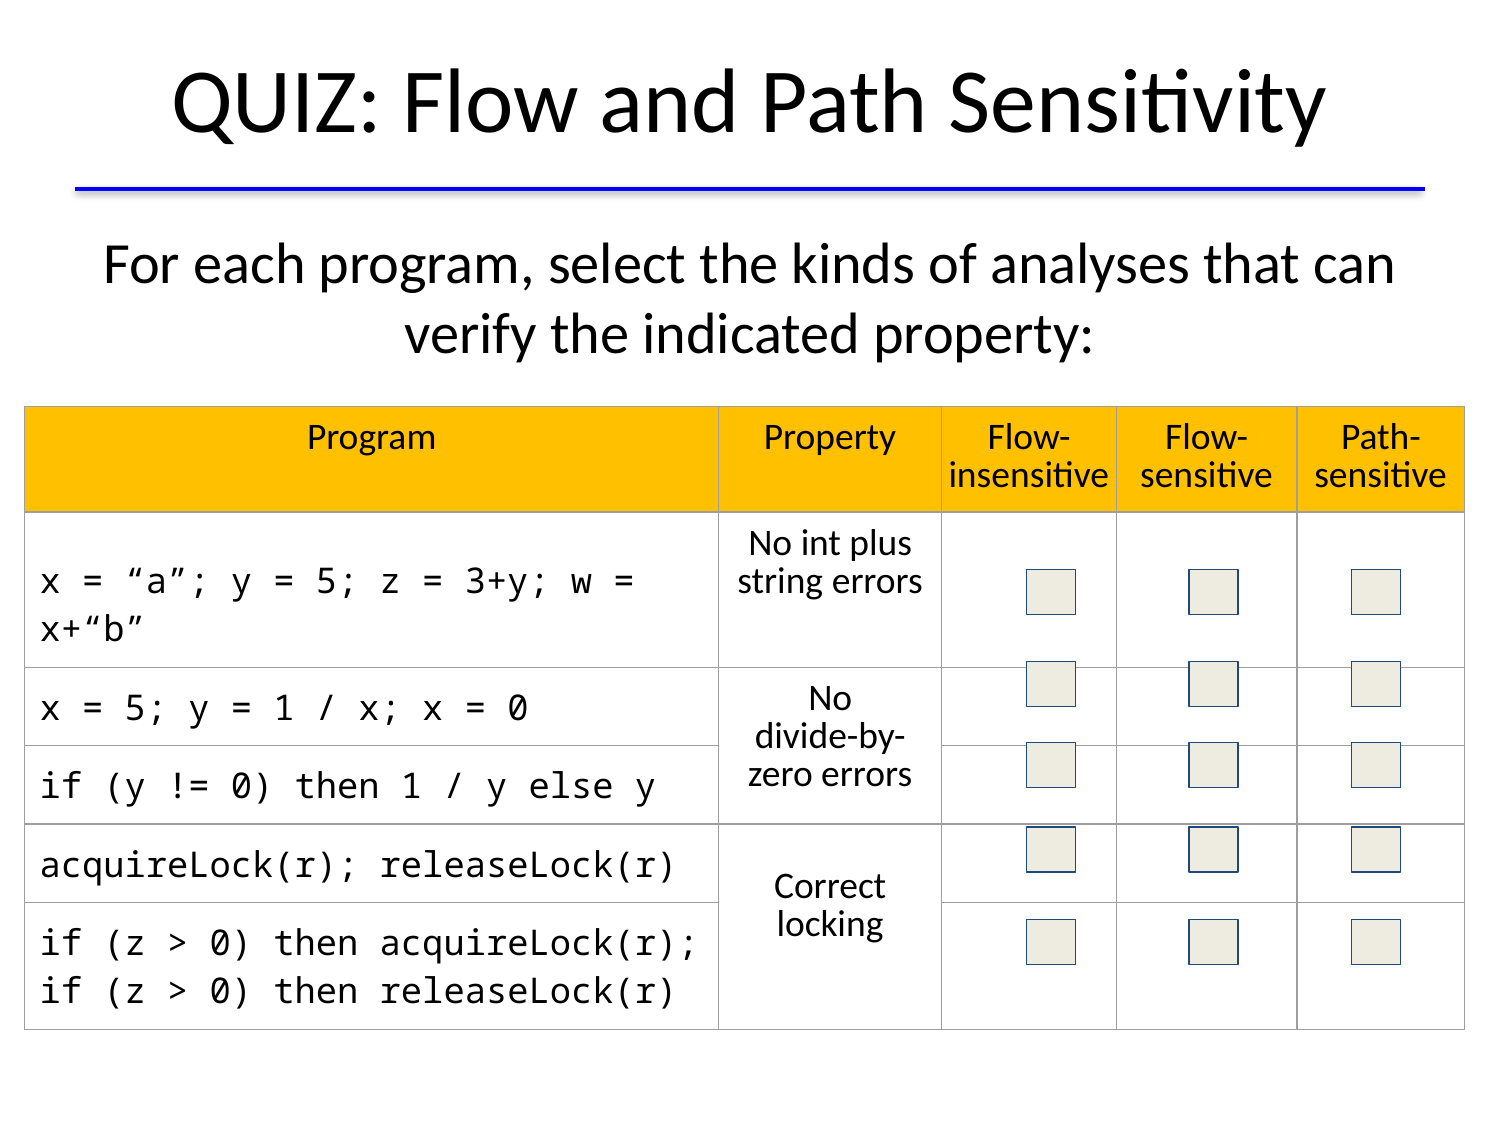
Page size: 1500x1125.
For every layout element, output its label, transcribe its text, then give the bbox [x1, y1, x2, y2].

table_cell [1298, 903, 1464, 1029]
text_box [1189, 742, 1238, 788]
text_box [1189, 569, 1238, 615]
text_box [1351, 661, 1401, 707]
table_header Path- sensitive [1298, 407, 1464, 511]
text_box [1026, 919, 1076, 965]
text_box [1026, 826, 1076, 872]
text_box [1189, 661, 1238, 707]
table_cell if (z > 0) then acquireLock(r); if (z > 0) then releaseLock(r) [25, 903, 718, 1029]
table_cell [1298, 513, 1464, 667]
table_header Property [719, 407, 941, 511]
table_cell No int plus string errors [719, 513, 941, 667]
table_cell [942, 825, 1116, 902]
text_box [1351, 742, 1401, 788]
table_header Flow- insensitive [942, 407, 1116, 511]
table_cell [1117, 825, 1296, 902]
table_cell x = “a”; y = 5; z = 3+y; w = x+“b” [25, 513, 718, 667]
table_cell Correct locking [719, 825, 941, 1029]
table_cell if (y != 0) then 1 / y else y [25, 746, 718, 823]
table_header Program [25, 407, 718, 511]
table_cell No divide-by-zero errors [719, 668, 941, 823]
text_box [1351, 919, 1401, 965]
text_box [1026, 569, 1076, 615]
table_cell [1117, 903, 1296, 1029]
table_cell x = 5; y = 1 / x; x = 0 [25, 668, 718, 745]
table_header Flow- sensitive [1117, 407, 1296, 511]
table_cell [1298, 746, 1464, 823]
table_cell [942, 668, 1116, 745]
text_box For each program, select the kinds of analyses that can verify the indicated property: [74, 216, 1425, 374]
text_box [1026, 742, 1076, 788]
table_cell [942, 746, 1116, 823]
title QUIZ: Flow and Path Sensitivity [75, 1, 1425, 190]
text_box [1351, 569, 1401, 615]
table_cell acquireLock(r); releaseLock(r) [25, 825, 718, 902]
table_cell [1117, 746, 1296, 823]
text_box [1189, 919, 1238, 965]
text_box [1351, 826, 1401, 872]
table_cell [1298, 668, 1464, 745]
table_cell [942, 513, 1116, 667]
table_cell [1117, 668, 1296, 745]
table_cell [1298, 825, 1464, 902]
table_cell [1117, 513, 1296, 667]
text_box [1189, 826, 1238, 872]
table_cell [942, 903, 1116, 1029]
text_box [1026, 661, 1076, 707]
